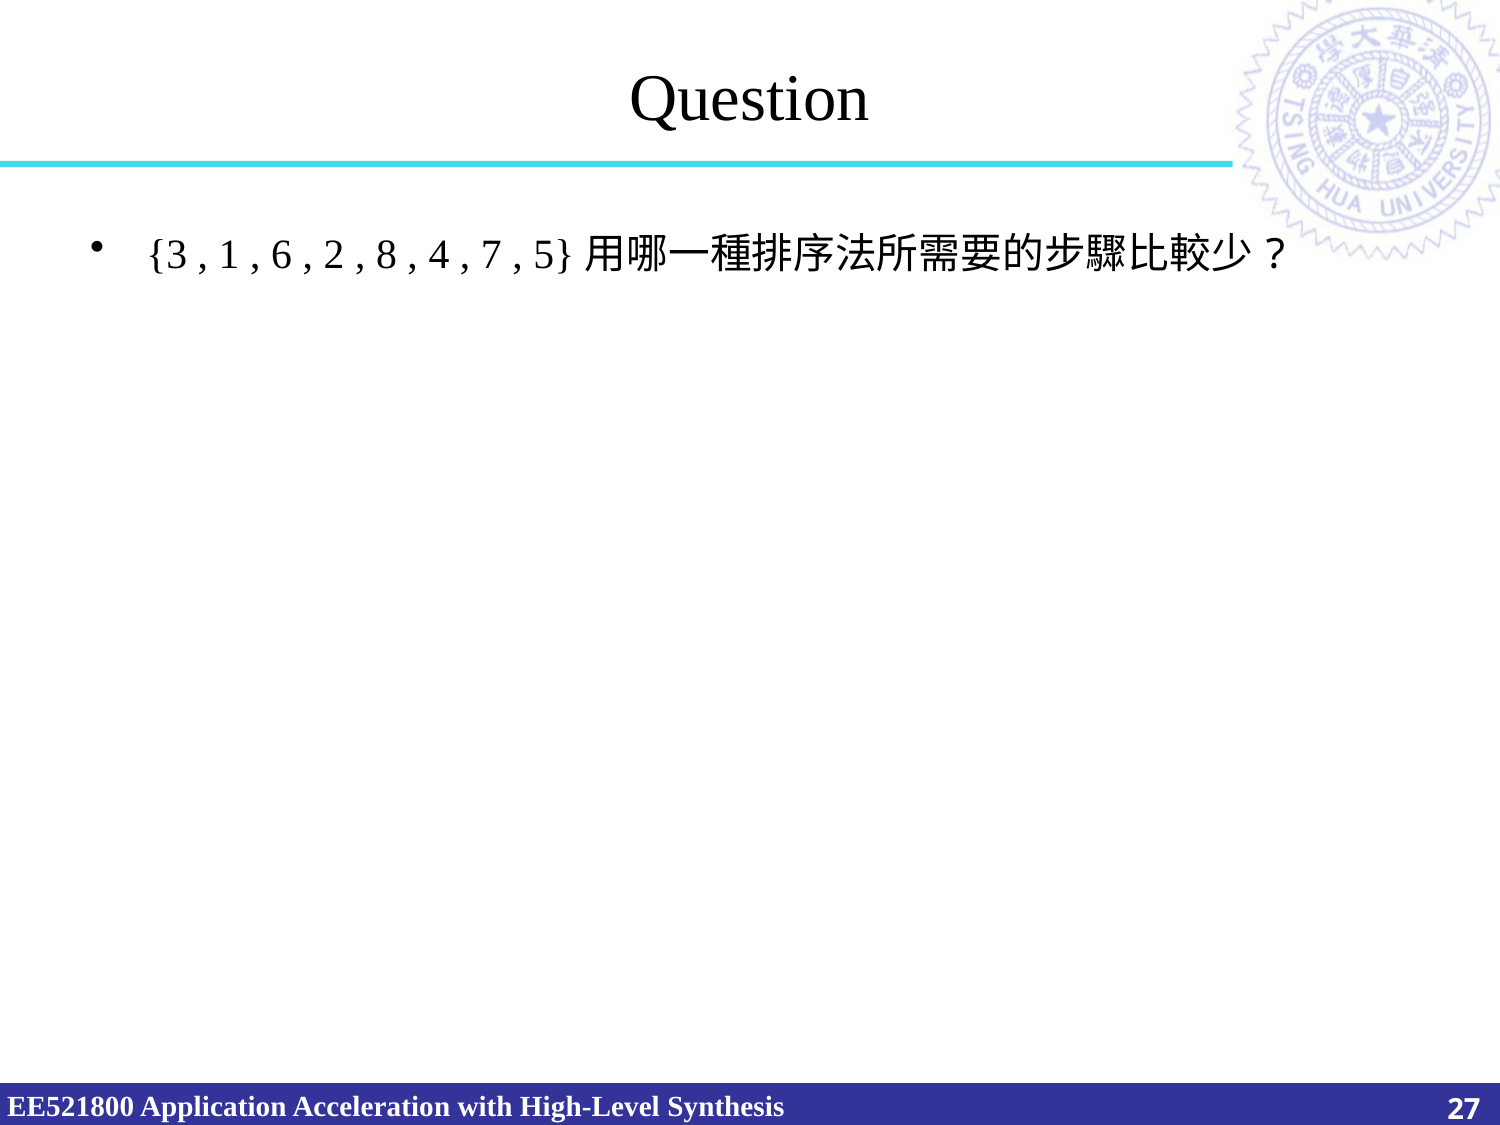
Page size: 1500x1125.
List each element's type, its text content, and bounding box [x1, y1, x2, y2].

slide_number 27 [1145, 1082, 1497, 1125]
picture [1228, 0, 1500, 261]
title Question [74, 0, 1426, 188]
list {3 , 1 , 6 , 2 , 8 , 4 , 7 , 5}用哪一種排序法所需要的步驟比較少? [74, 218, 1426, 962]
